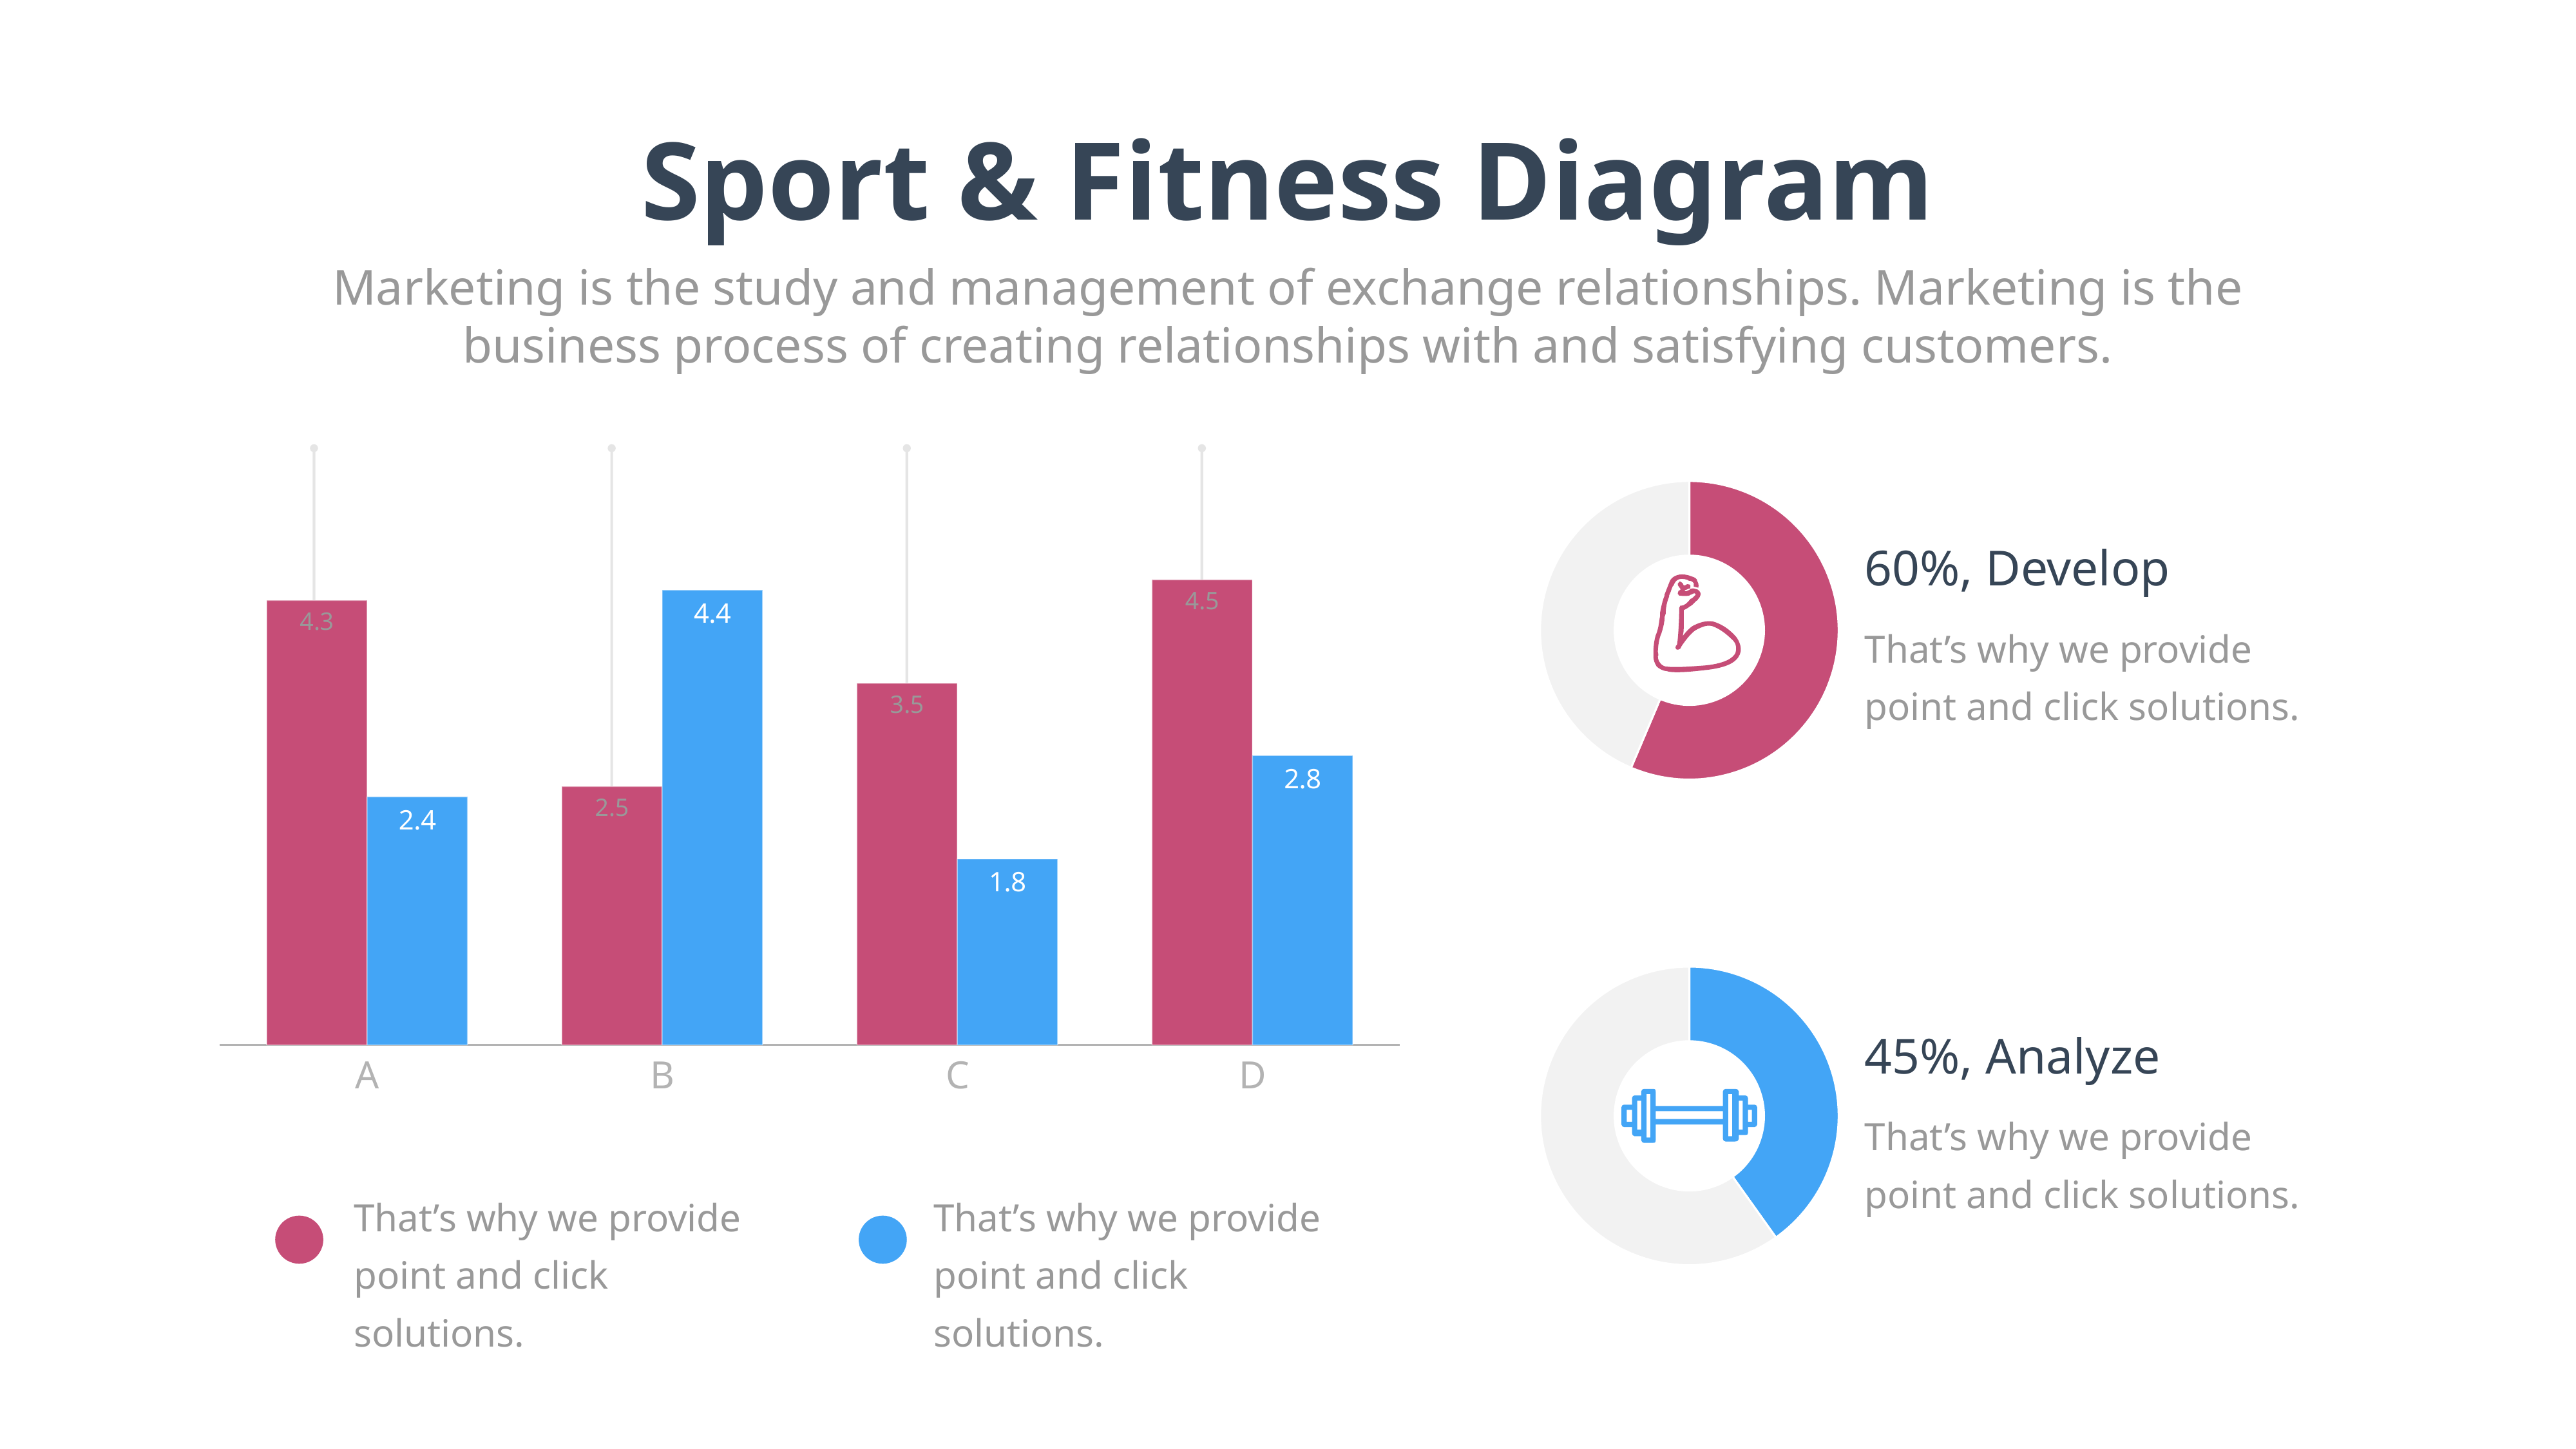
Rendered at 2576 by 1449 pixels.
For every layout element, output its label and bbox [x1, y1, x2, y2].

text_box [281, 108, 2295, 379]
text_box [1523, 475, 1856, 1272]
text_box [1855, 1020, 2358, 1216]
text_box [1855, 533, 2358, 728]
text_box [275, 1176, 1352, 1296]
text_box [218, 448, 1428, 1135]
